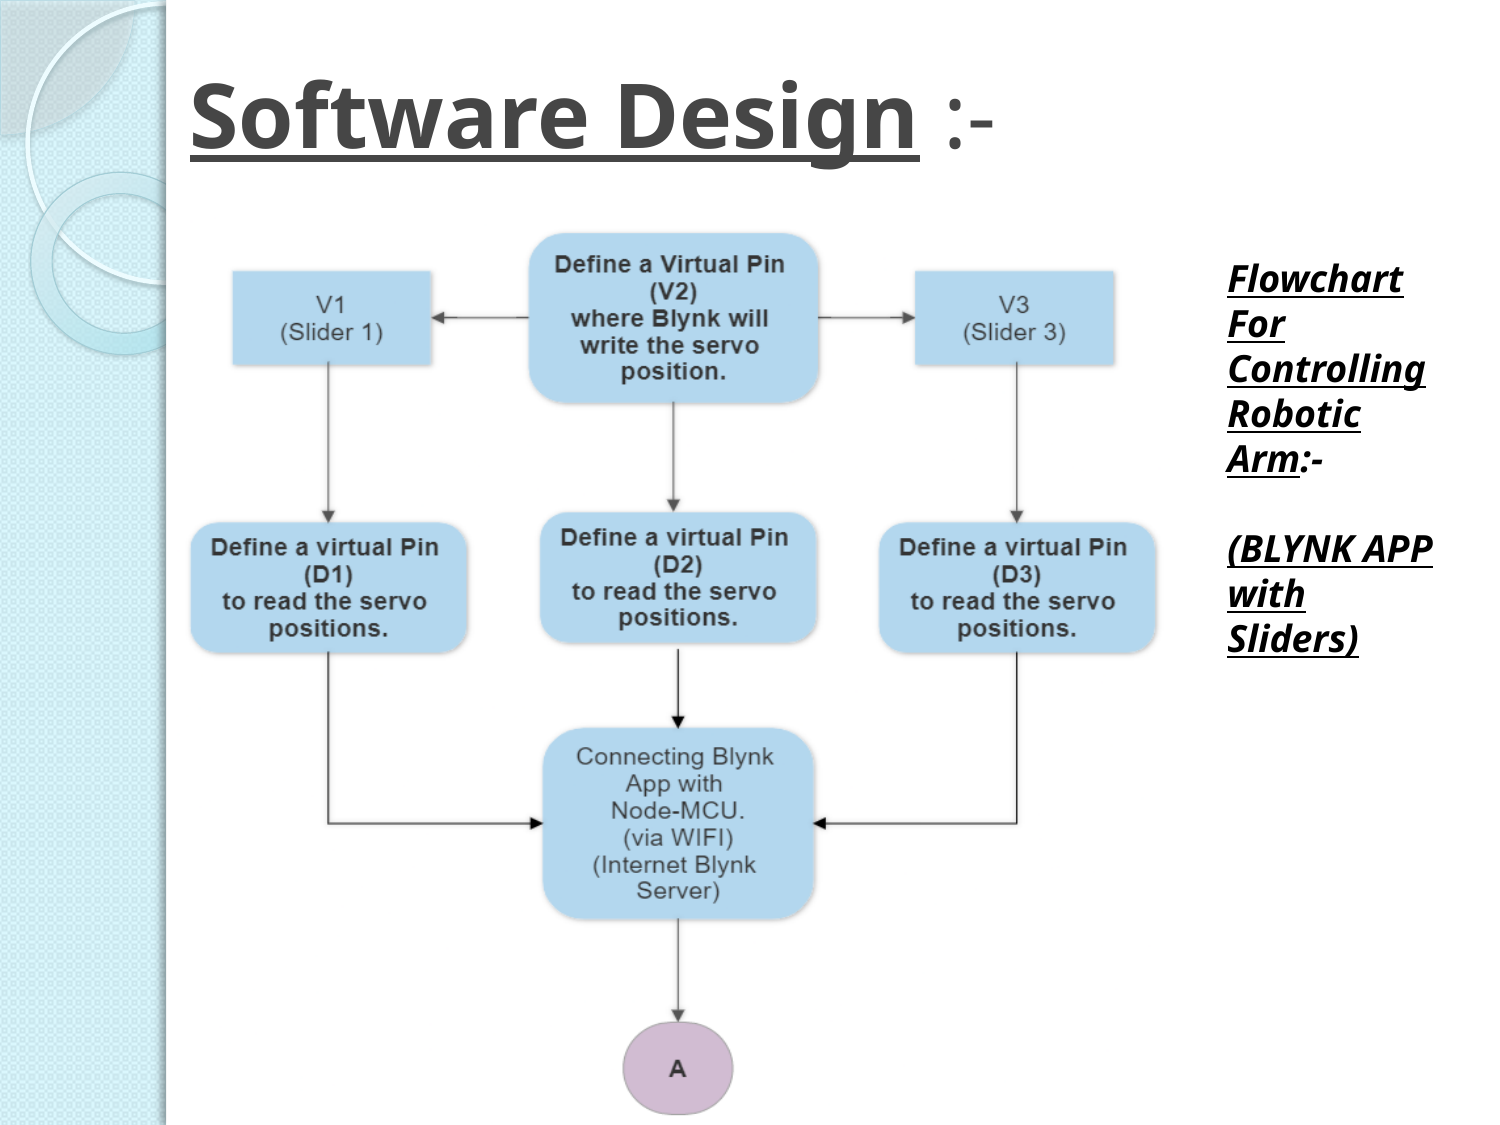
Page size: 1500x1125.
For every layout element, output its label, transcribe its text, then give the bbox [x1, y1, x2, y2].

title Software Design :- [174, 24, 1405, 200]
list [174, 216, 1176, 1125]
text_box Flowchart For Controlling Robotic Arm:- (BLYNK APP with Sliders) [1210, 237, 1465, 678]
